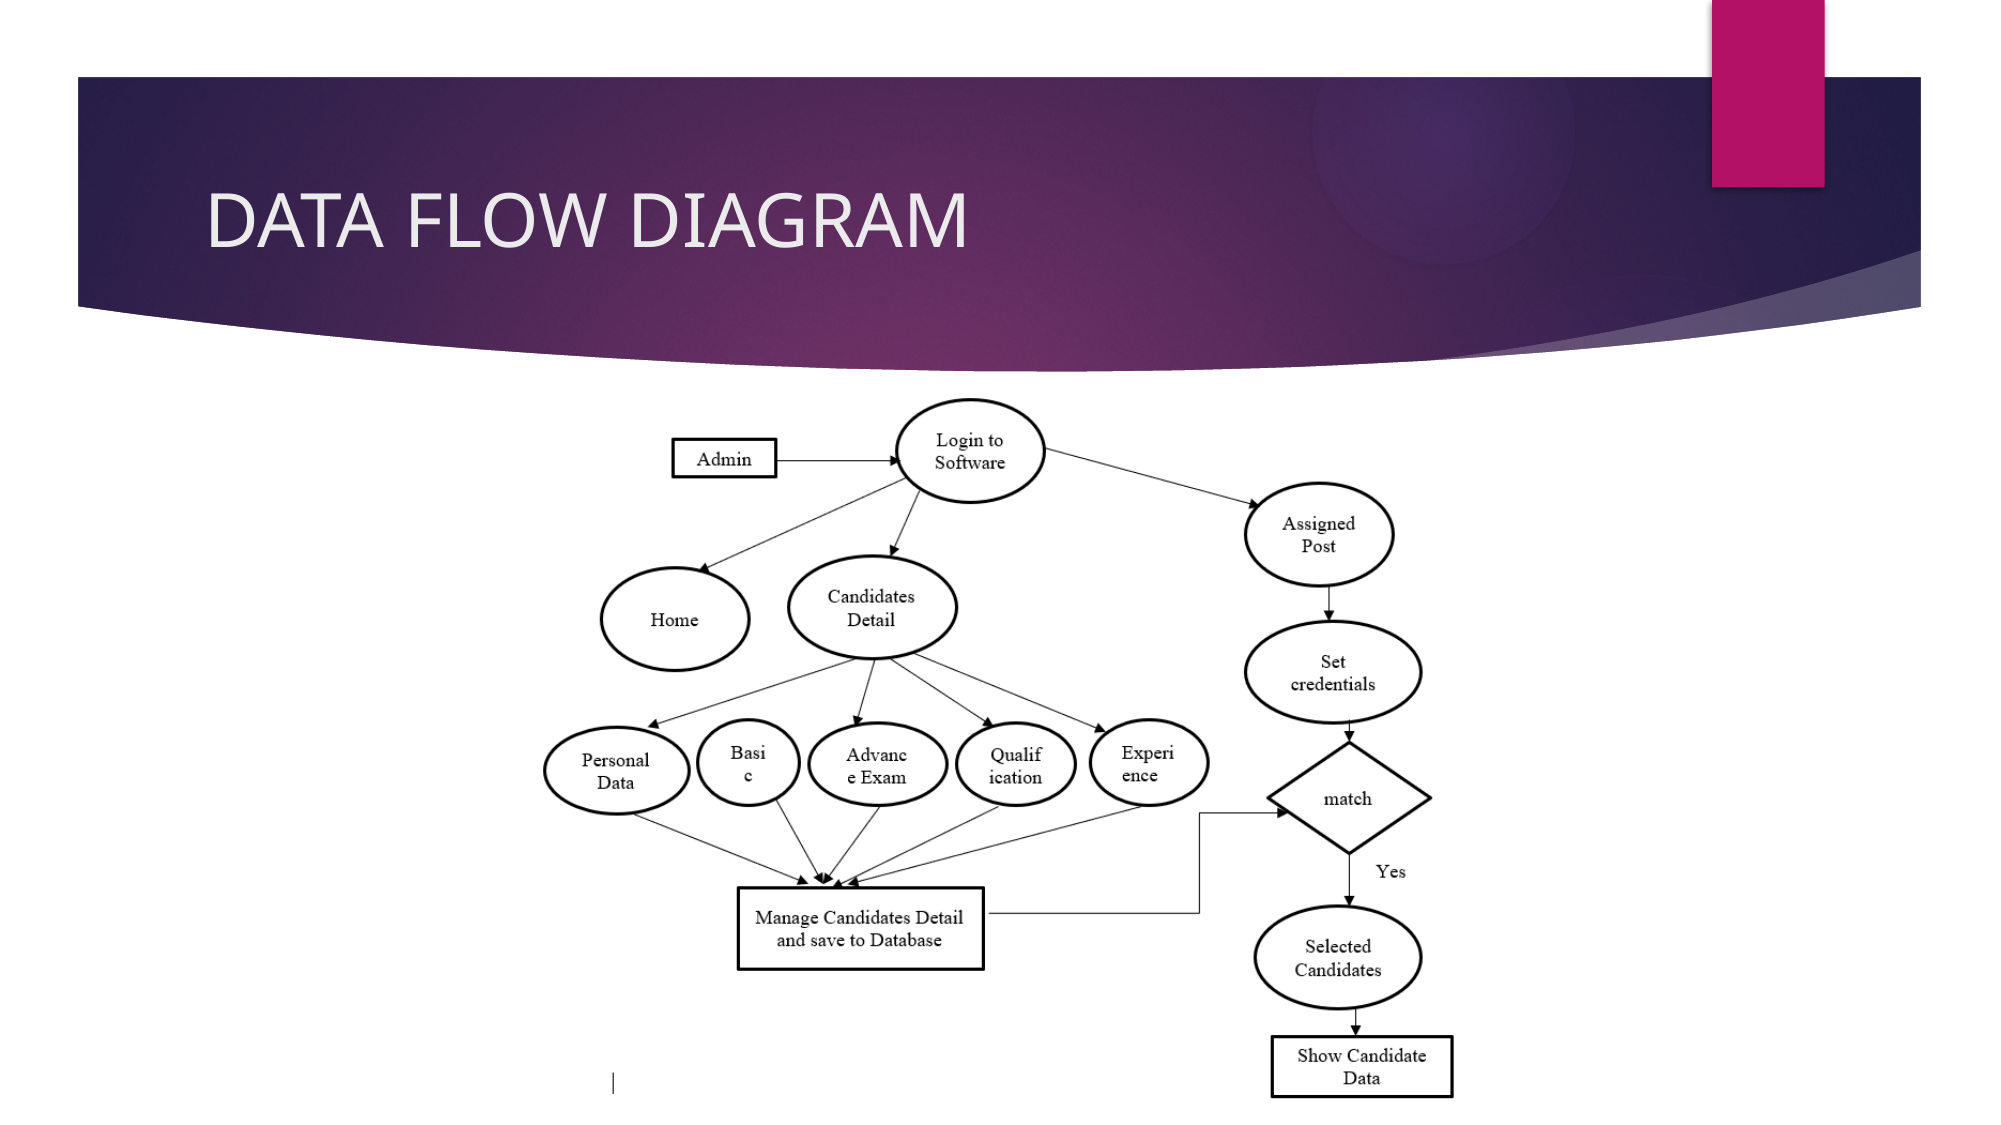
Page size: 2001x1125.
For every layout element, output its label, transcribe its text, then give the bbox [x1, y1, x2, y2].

picture [479, 381, 1489, 1125]
title DATA FLOW DIAGRAM [189, 159, 1627, 276]
